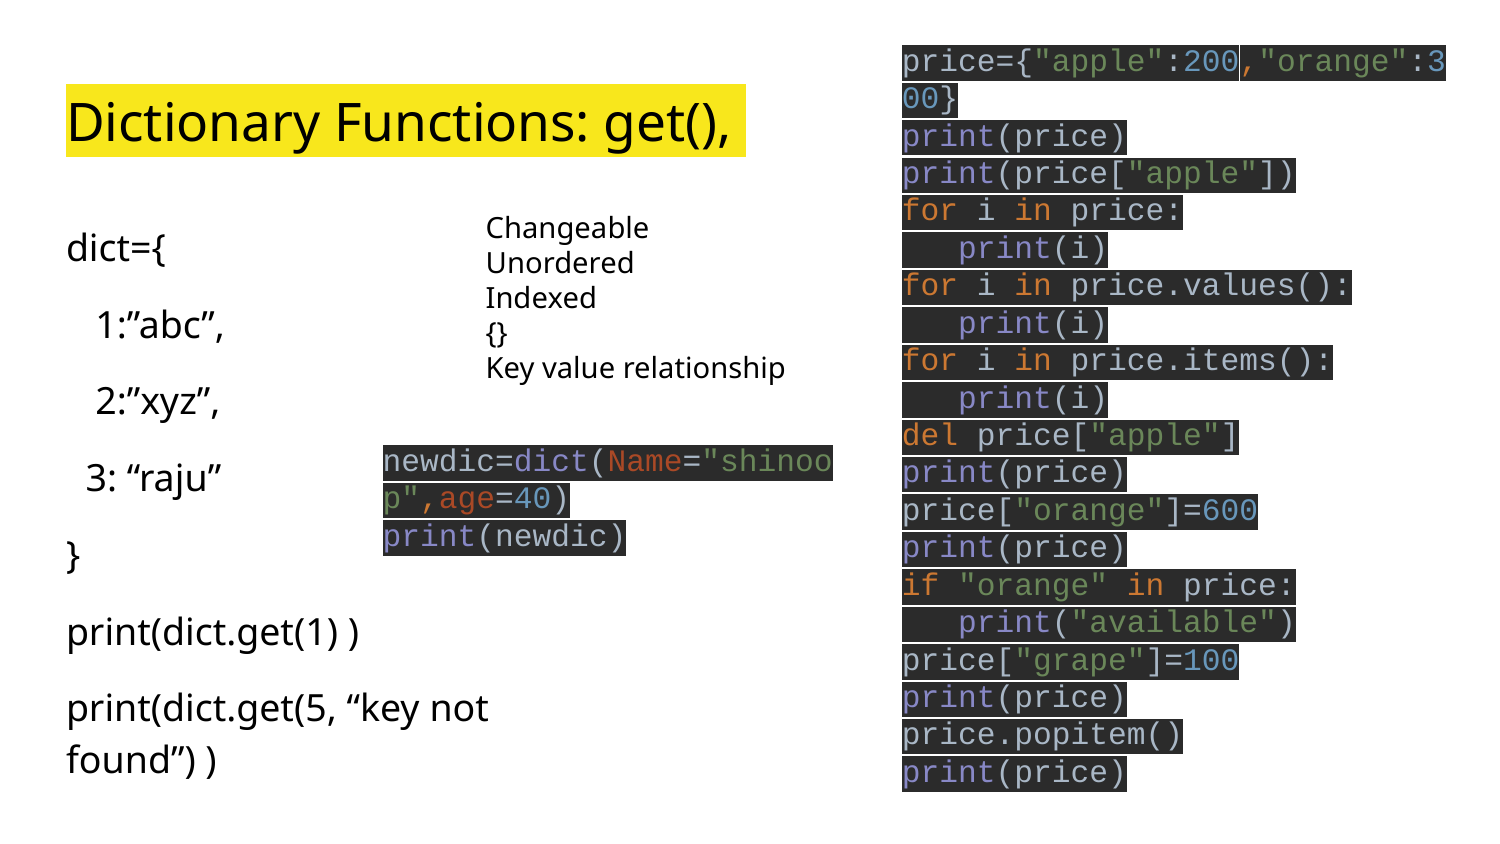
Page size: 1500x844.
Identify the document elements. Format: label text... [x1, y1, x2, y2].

list dict={ 1:”abc”, 2:”xyz”, 3: “raju” } print(dict.get(1) ) print(dict.get(5, “key not found”) ) [51, 202, 522, 825]
text_box newdic=dict(Name="shinoop",age=40) print(newdic) [367, 390, 860, 568]
title Dictionary Functions: get(), [51, 72, 886, 167]
text_box price={"apple":200,"orange":300} print(price) print(price["apple"]) for i in price: print(i) for i in price.values(): print(i) for i in price.items(): print(i) del price["apple"] print(price) price["orange"]=600 print(price) if "orange" in price: print("available") price["grape"]=100 print(price) price.popitem() print(price) [886, 24, 1470, 837]
text_box Changeable Unordered Indexed {} Key value relationship [470, 194, 805, 390]
